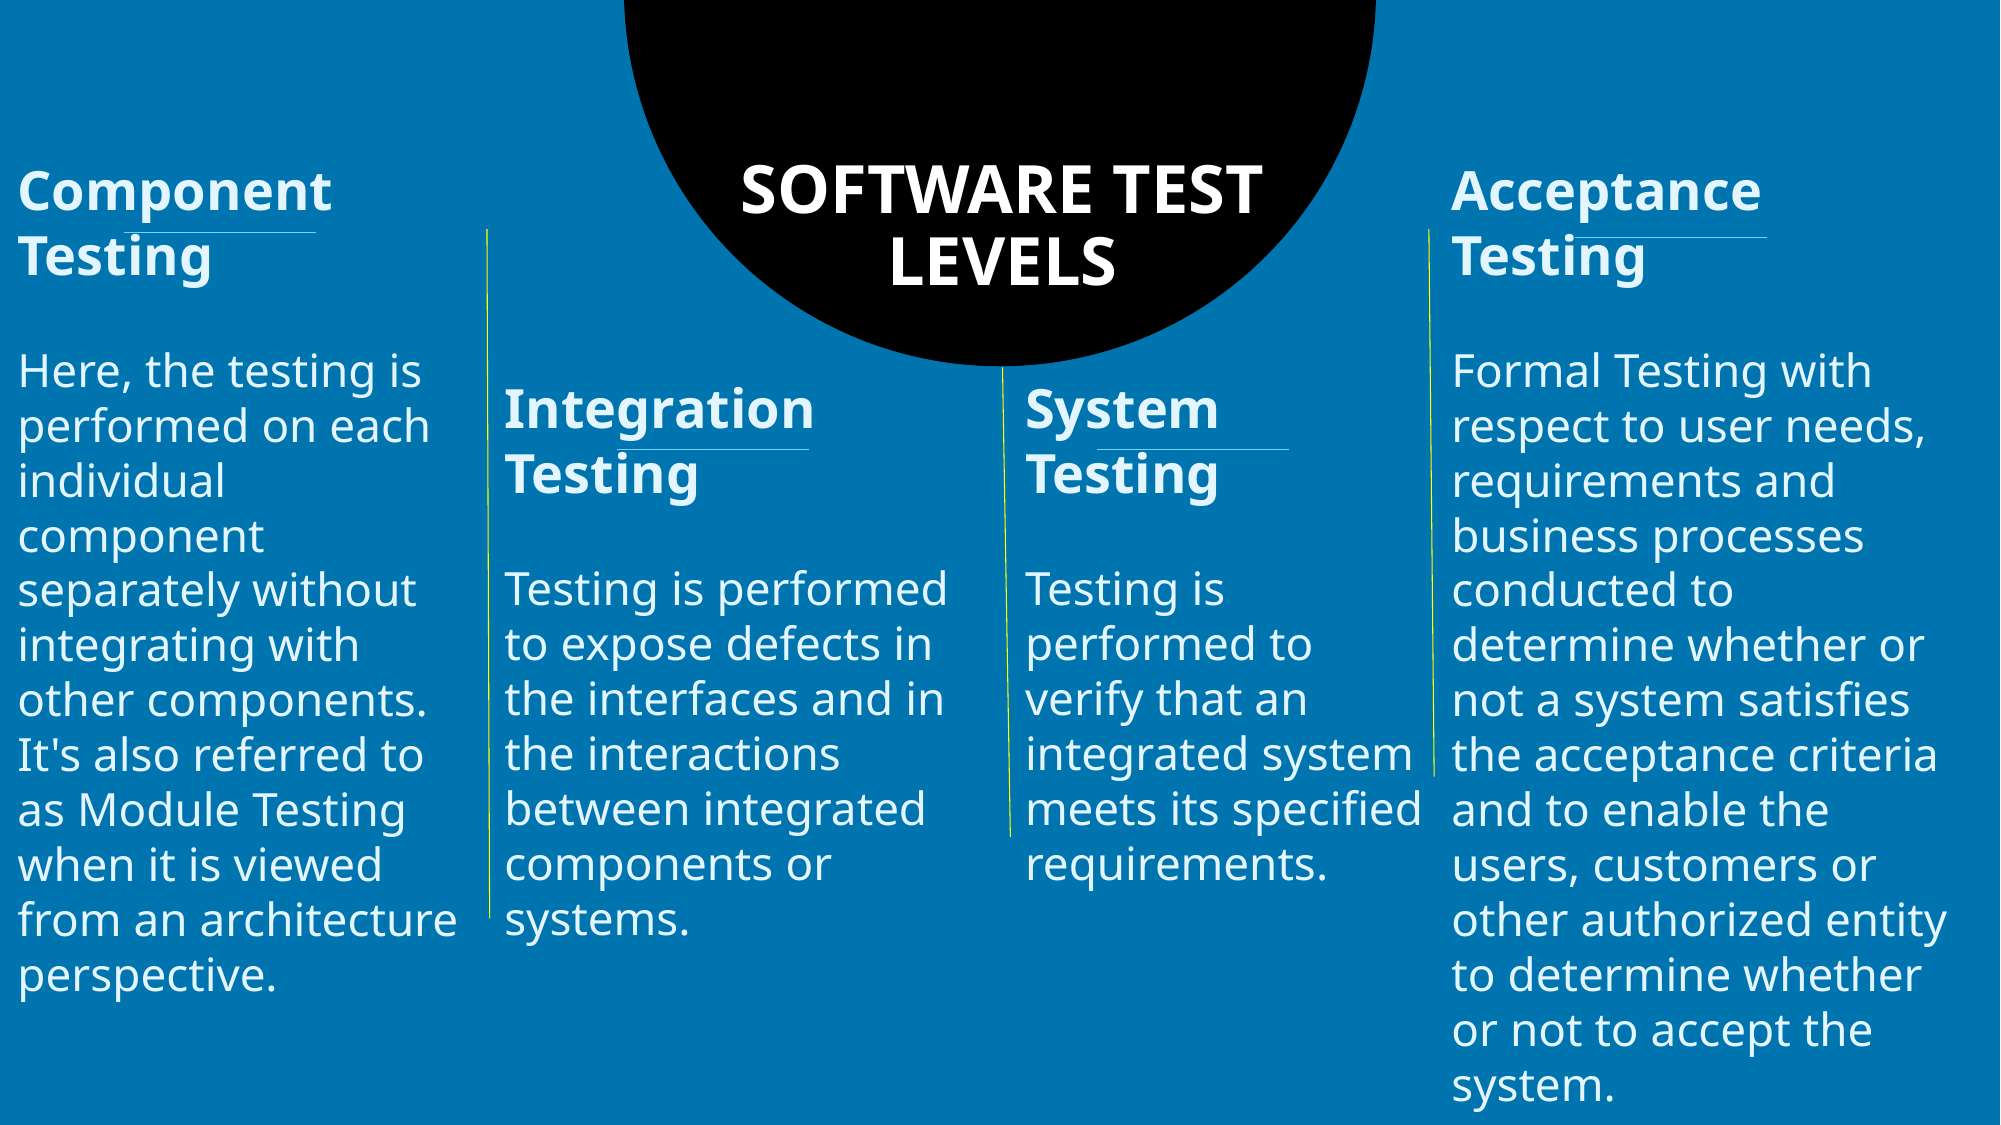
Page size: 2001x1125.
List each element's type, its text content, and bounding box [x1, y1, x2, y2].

text_box System Testing Testing is performed to verify that an integrated system meets its specified requirements. [1010, 367, 1436, 897]
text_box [1428, 229, 1435, 777]
text_box Acceptance Testing Formal Testing with respect to user needs, requirements and business processes conducted to determine whether or not a system satisfies the acceptance criteria and to enable the users, customers or other authorized entity to determine whether or not to accept the system. [1436, 148, 1971, 1119]
text_box Component Testing Here, the testing is performed on each individual component separately without integrating with other components. It's also referred to as Module Testing when it is viewed from an architecture perspective. [2, 148, 490, 1009]
list SOFTWARE TEST LEVELS [643, 148, 1362, 310]
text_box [1002, 367, 1011, 837]
text_box Integration Testing Testing is performed to expose defects in the interfaces and in the interactions between integrated components or systems. [489, 367, 1000, 952]
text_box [486, 229, 490, 919]
